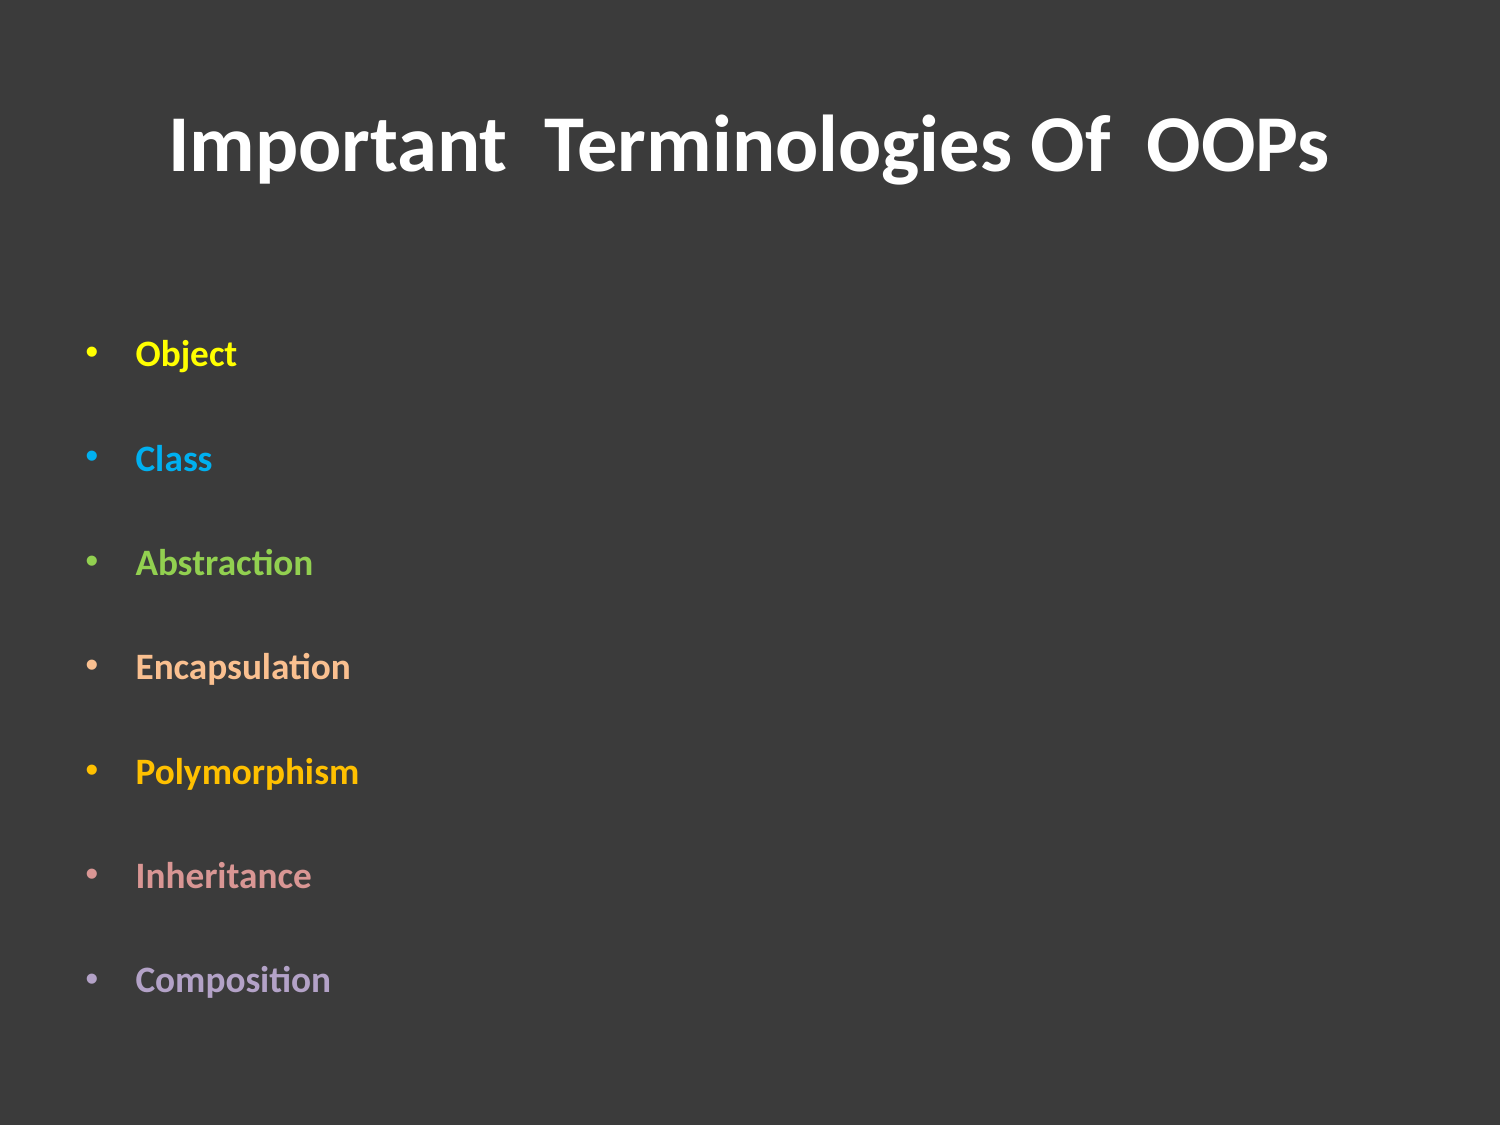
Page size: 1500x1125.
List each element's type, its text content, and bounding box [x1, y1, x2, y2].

list Object Class Abstraction Encapsulation Polymorphism Inheritance Composition [70, 269, 1254, 1012]
title Important Terminologies Of OOPs [75, 45, 1425, 233]
